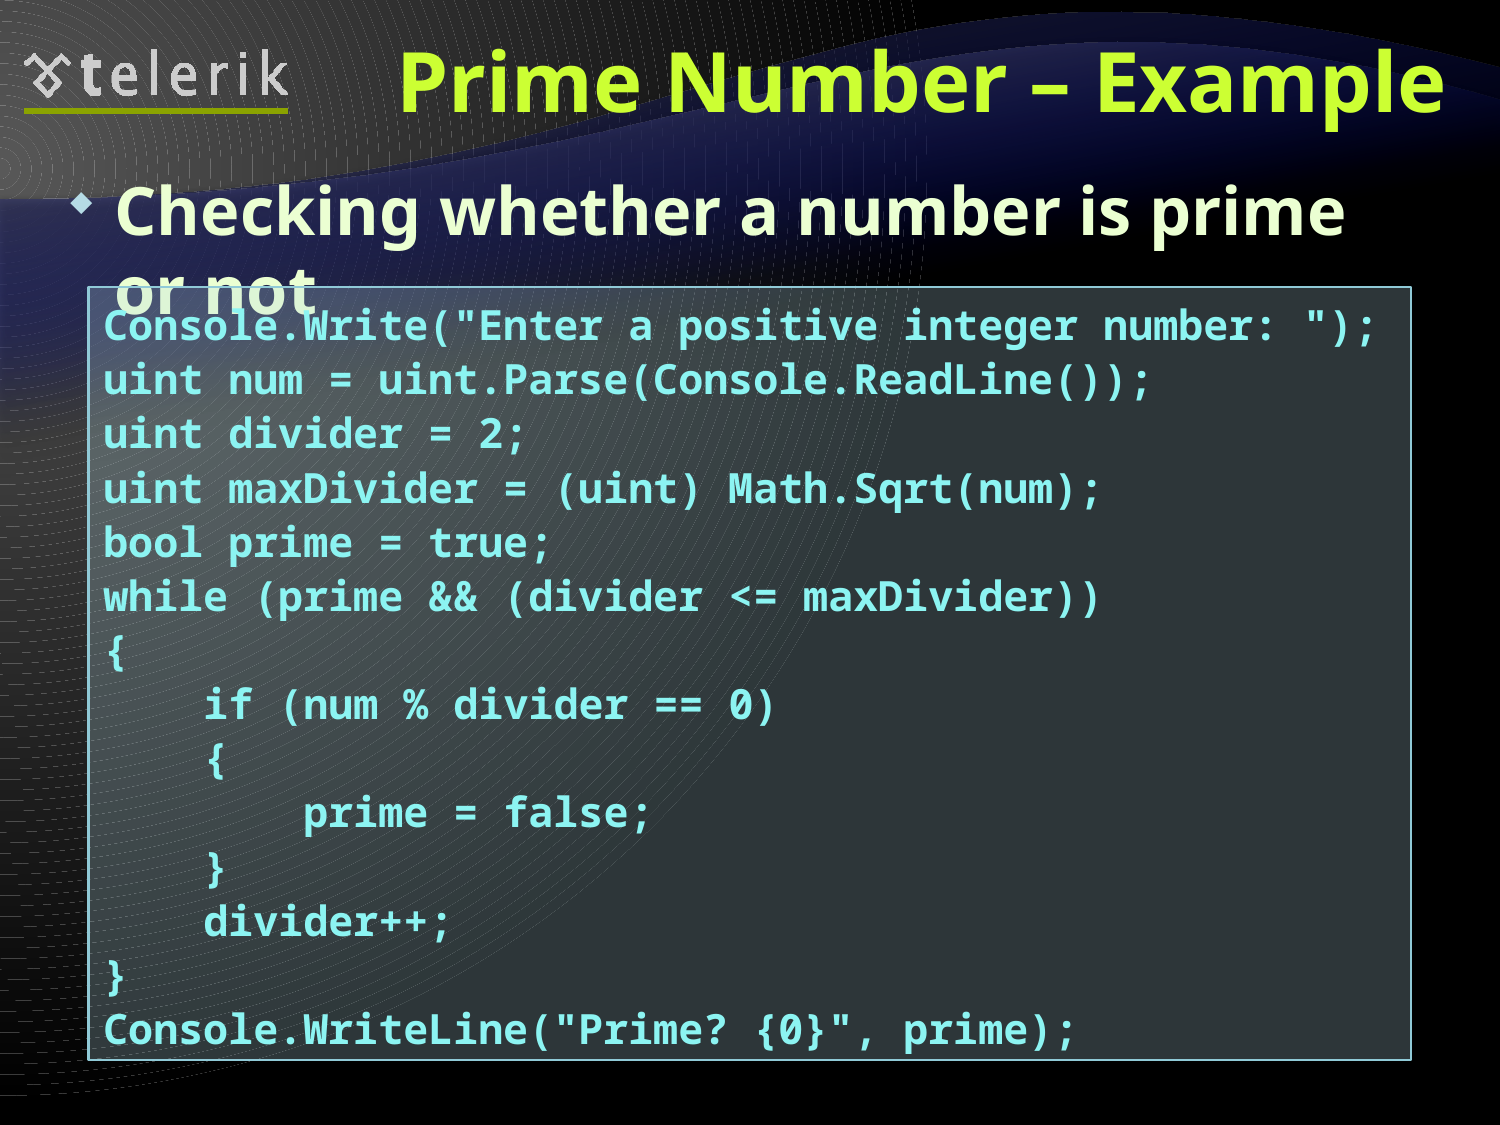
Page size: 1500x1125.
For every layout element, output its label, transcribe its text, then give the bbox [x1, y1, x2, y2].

picture [24, 49, 288, 114]
title Prime Number – Example [300, 12, 1463, 163]
list Checking whether a number is prime or not [53, 162, 1447, 262]
text_box Console.Write("Enter a positive integer number: "); uint num = uint.Parse(Console.ReadLine()); uint divider = 2; uint maxDivider = (uint) Math.Sqrt(num); bool prime = true; while (prime && (divider <= maxDivider)) { if (num % divider == 0) { prime = false; } divider++; } Console.WriteLine("Prime? {0}", prime); [88, 287, 1412, 1061]
